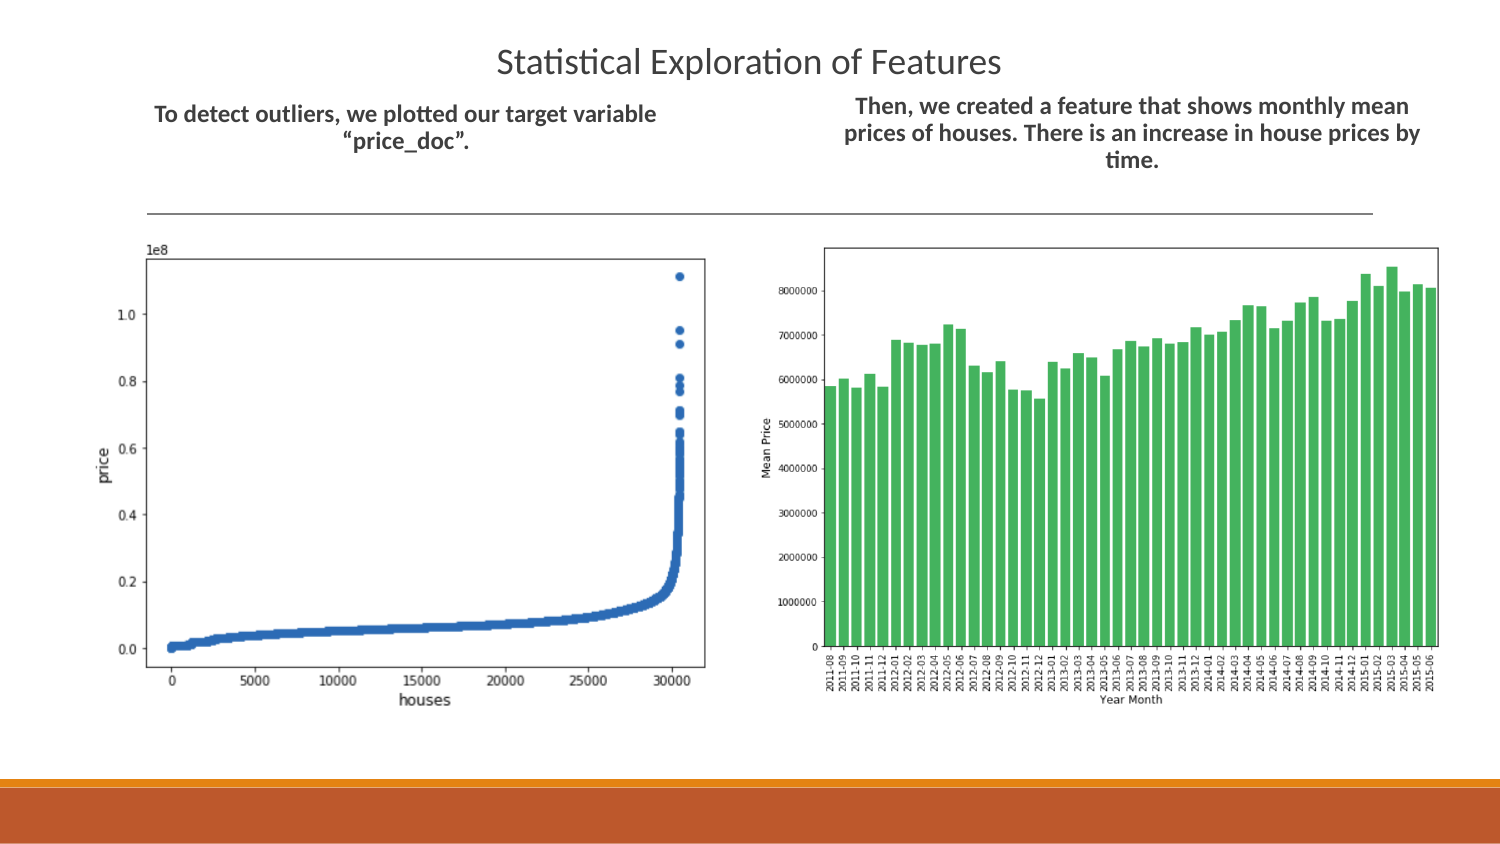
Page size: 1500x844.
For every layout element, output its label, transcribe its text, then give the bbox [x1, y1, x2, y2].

title Statistical Exploration of Features [135, 35, 1373, 88]
list Then, we created a feature that shows monthly mean prices of houses. There is an increase in house prices by time. [839, 87, 1427, 214]
picture [747, 238, 1476, 714]
picture [89, 242, 723, 727]
list To detect outliers, we plotted our target variable “price_doc”. [112, 95, 700, 214]
